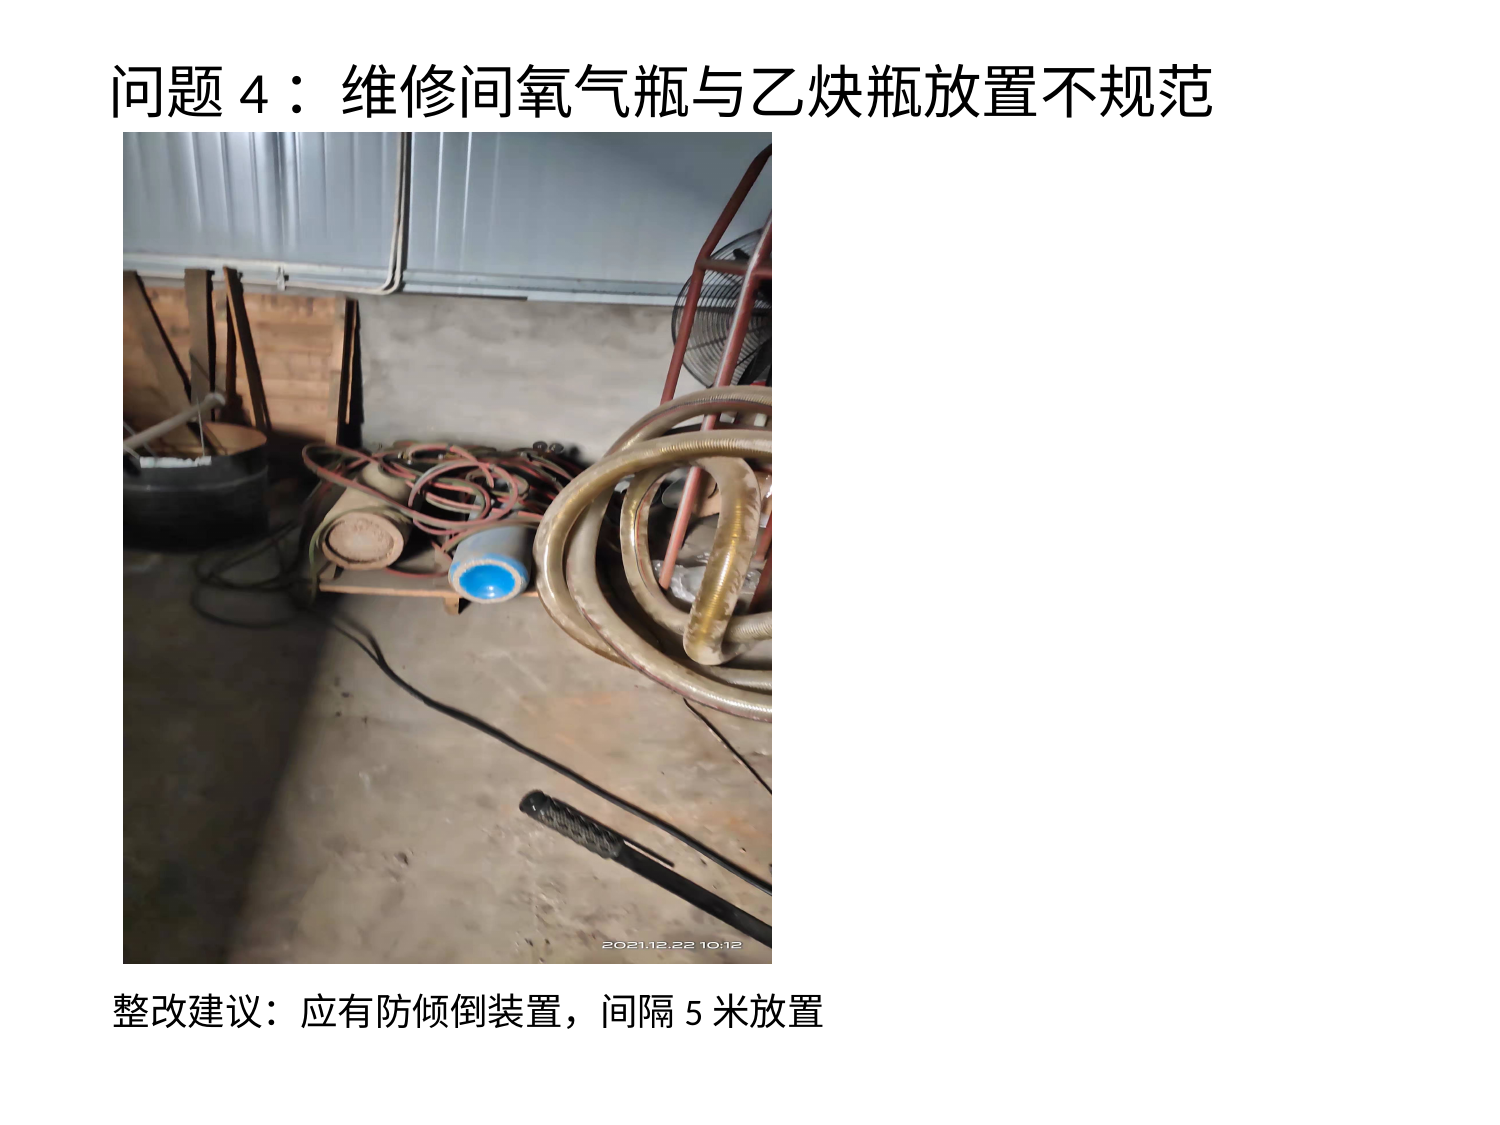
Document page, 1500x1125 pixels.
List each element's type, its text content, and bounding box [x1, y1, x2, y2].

title 问题4：维修间氧气瓶与乙炔瓶放置不规范 [93, 46, 1444, 133]
text_box 整改建议：应有防倾倒装置，间隔5米放置 [98, 980, 1402, 1040]
picture [122, 132, 772, 965]
